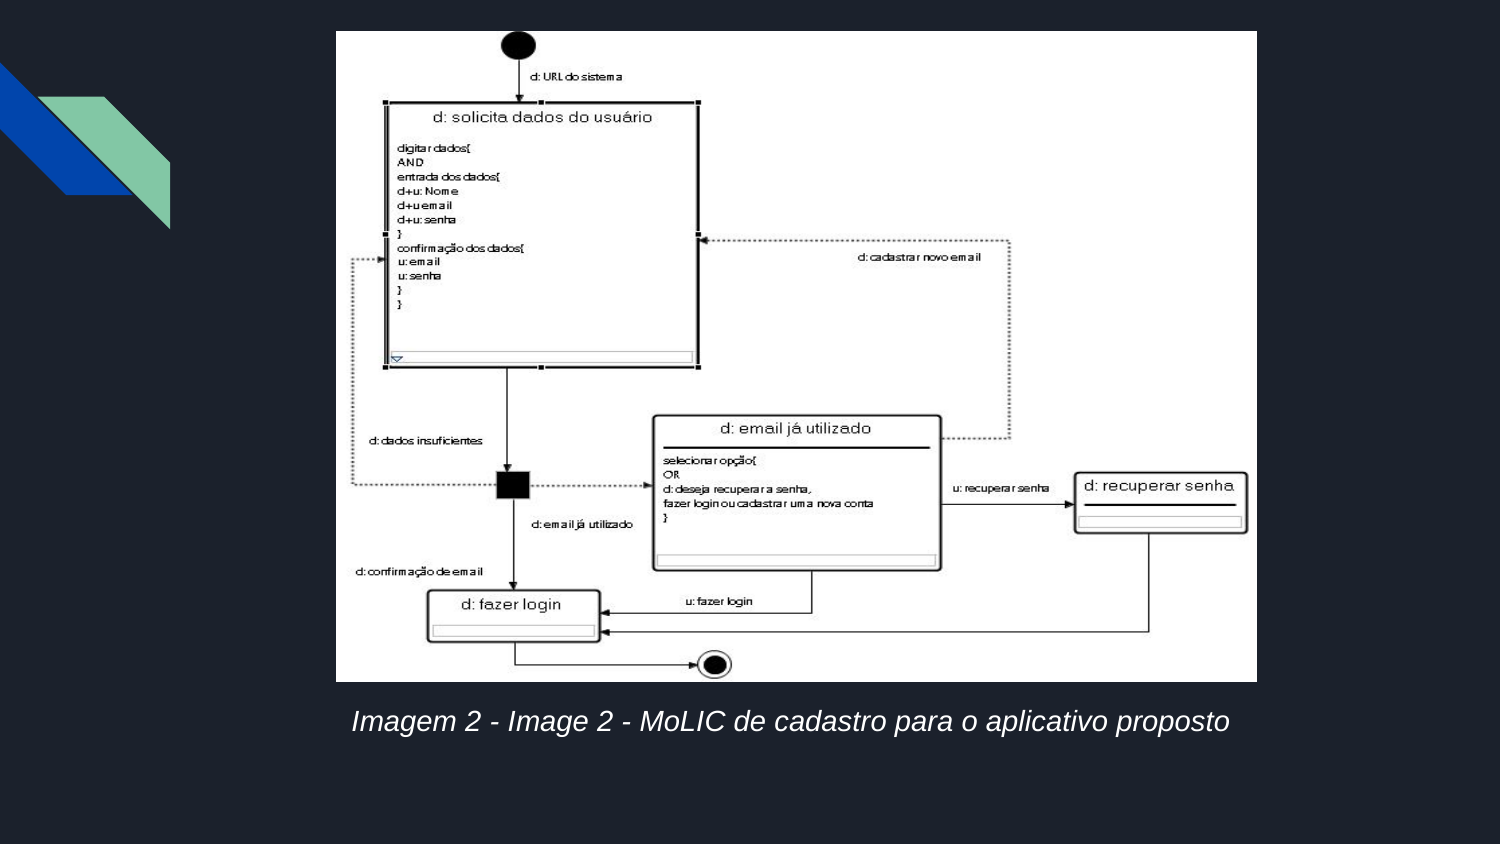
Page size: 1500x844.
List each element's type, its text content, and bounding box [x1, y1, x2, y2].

picture [336, 30, 1257, 683]
list Imagem 2 - Image 2 - MoLIC de cadastro para o aplicativo proposto [336, 682, 1356, 767]
